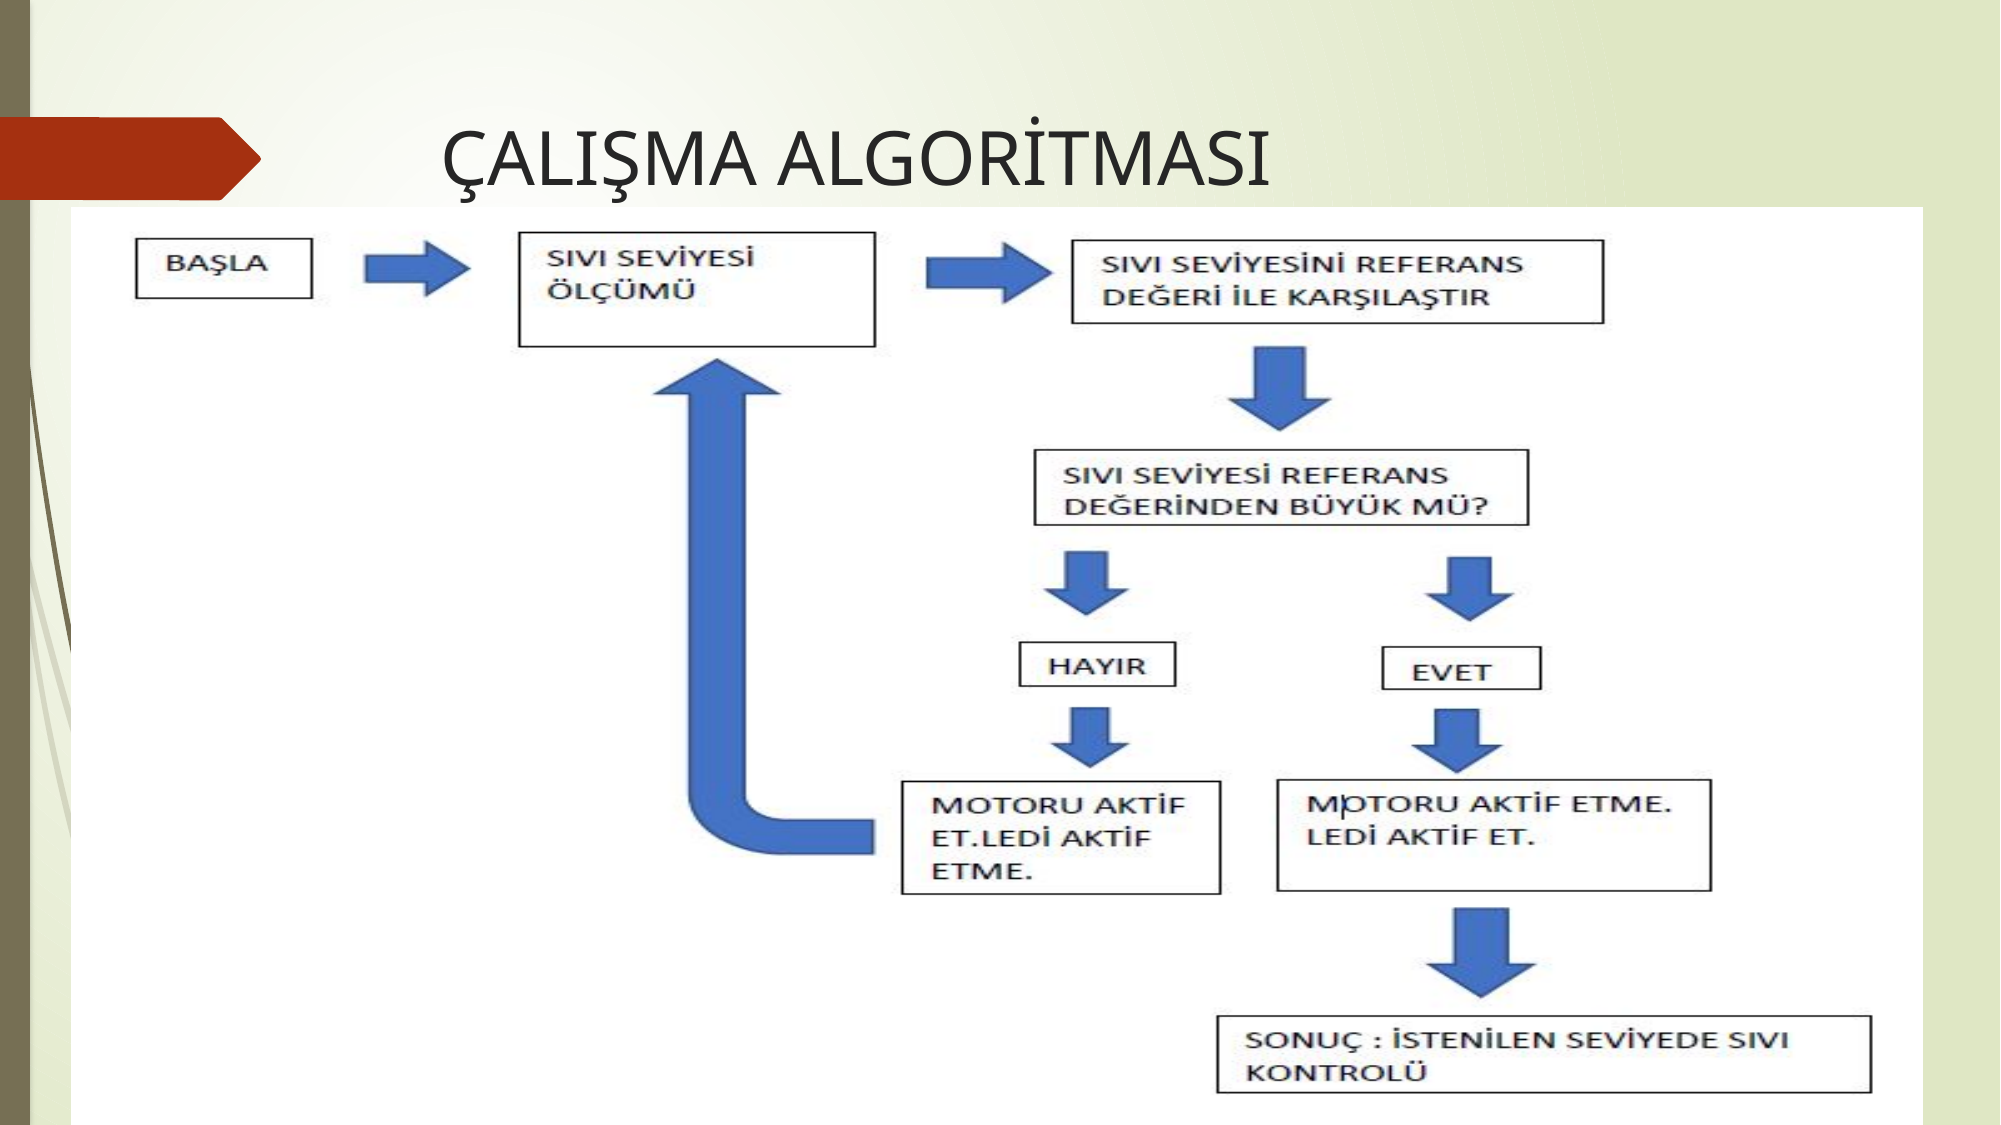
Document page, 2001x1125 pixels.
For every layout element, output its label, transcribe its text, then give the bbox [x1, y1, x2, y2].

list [71, 207, 1923, 1125]
title ÇALIŞMA ALGORİTMASI [425, 102, 1888, 206]
